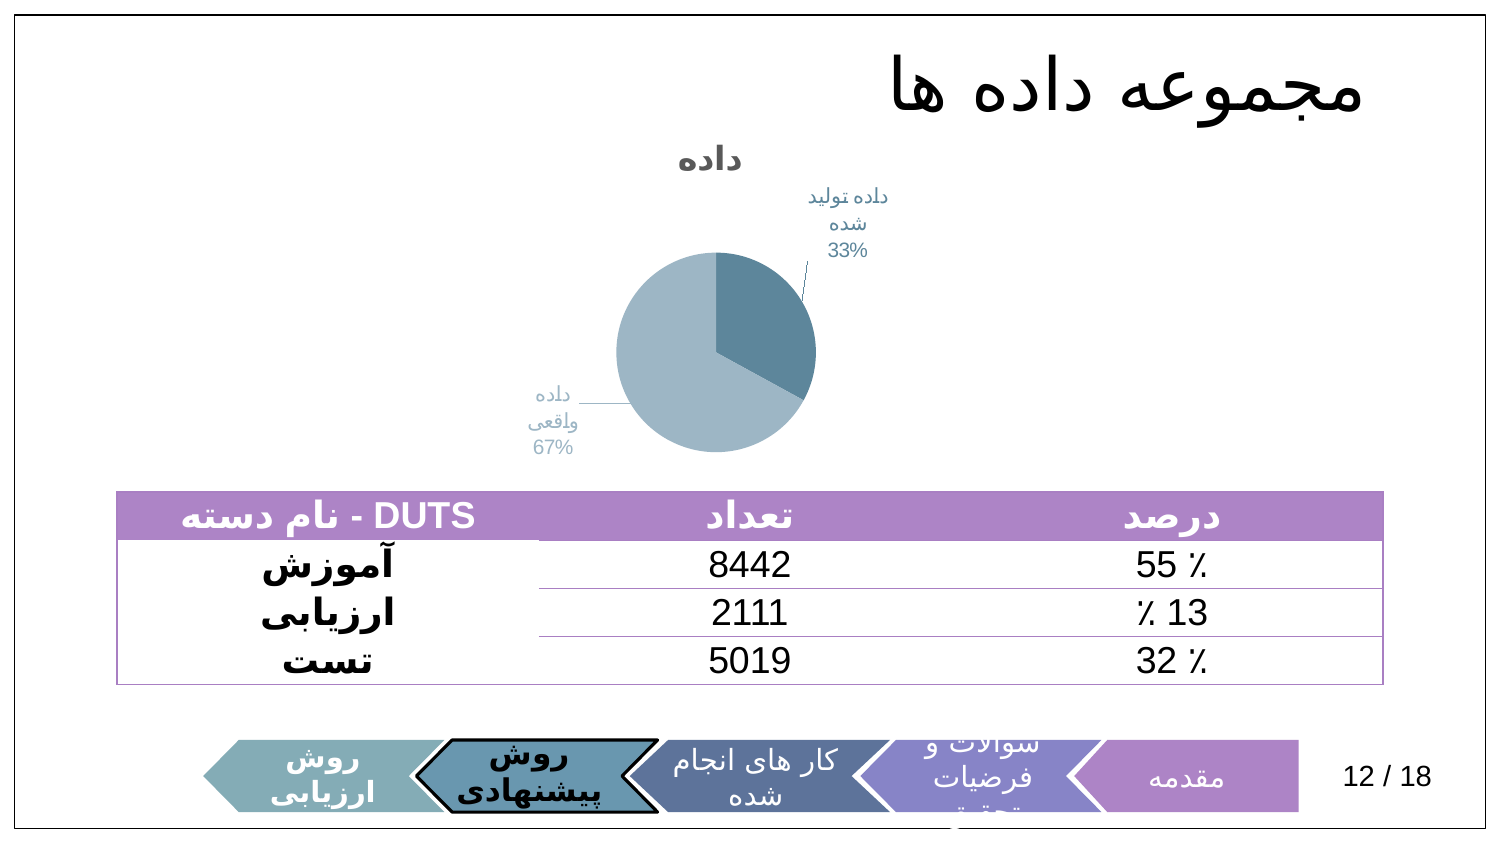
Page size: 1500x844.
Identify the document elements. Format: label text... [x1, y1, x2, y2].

table_header تعداد [539, 493, 961, 540]
table_cell 2111 [539, 589, 961, 636]
table_cell 32 ٪ [961, 637, 1382, 684]
table_header نام دسته - DUTS [118, 493, 539, 540]
text_box 12 / 18 [1327, 750, 1448, 800]
table_cell 55 ٪ [961, 541, 1382, 588]
text_box مجموعه داده ها [118, 34, 1382, 128]
table_cell ارزیابی [118, 588, 539, 637]
table_cell 13 ٪ [961, 589, 1382, 636]
table_cell آموزش [118, 540, 539, 588]
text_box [202, 734, 1299, 813]
table_cell تست [118, 637, 539, 684]
table_cell 8442 [539, 541, 961, 588]
chart [504, 115, 917, 484]
table_header درصد [961, 493, 1382, 540]
table_cell 5019 [539, 637, 961, 684]
